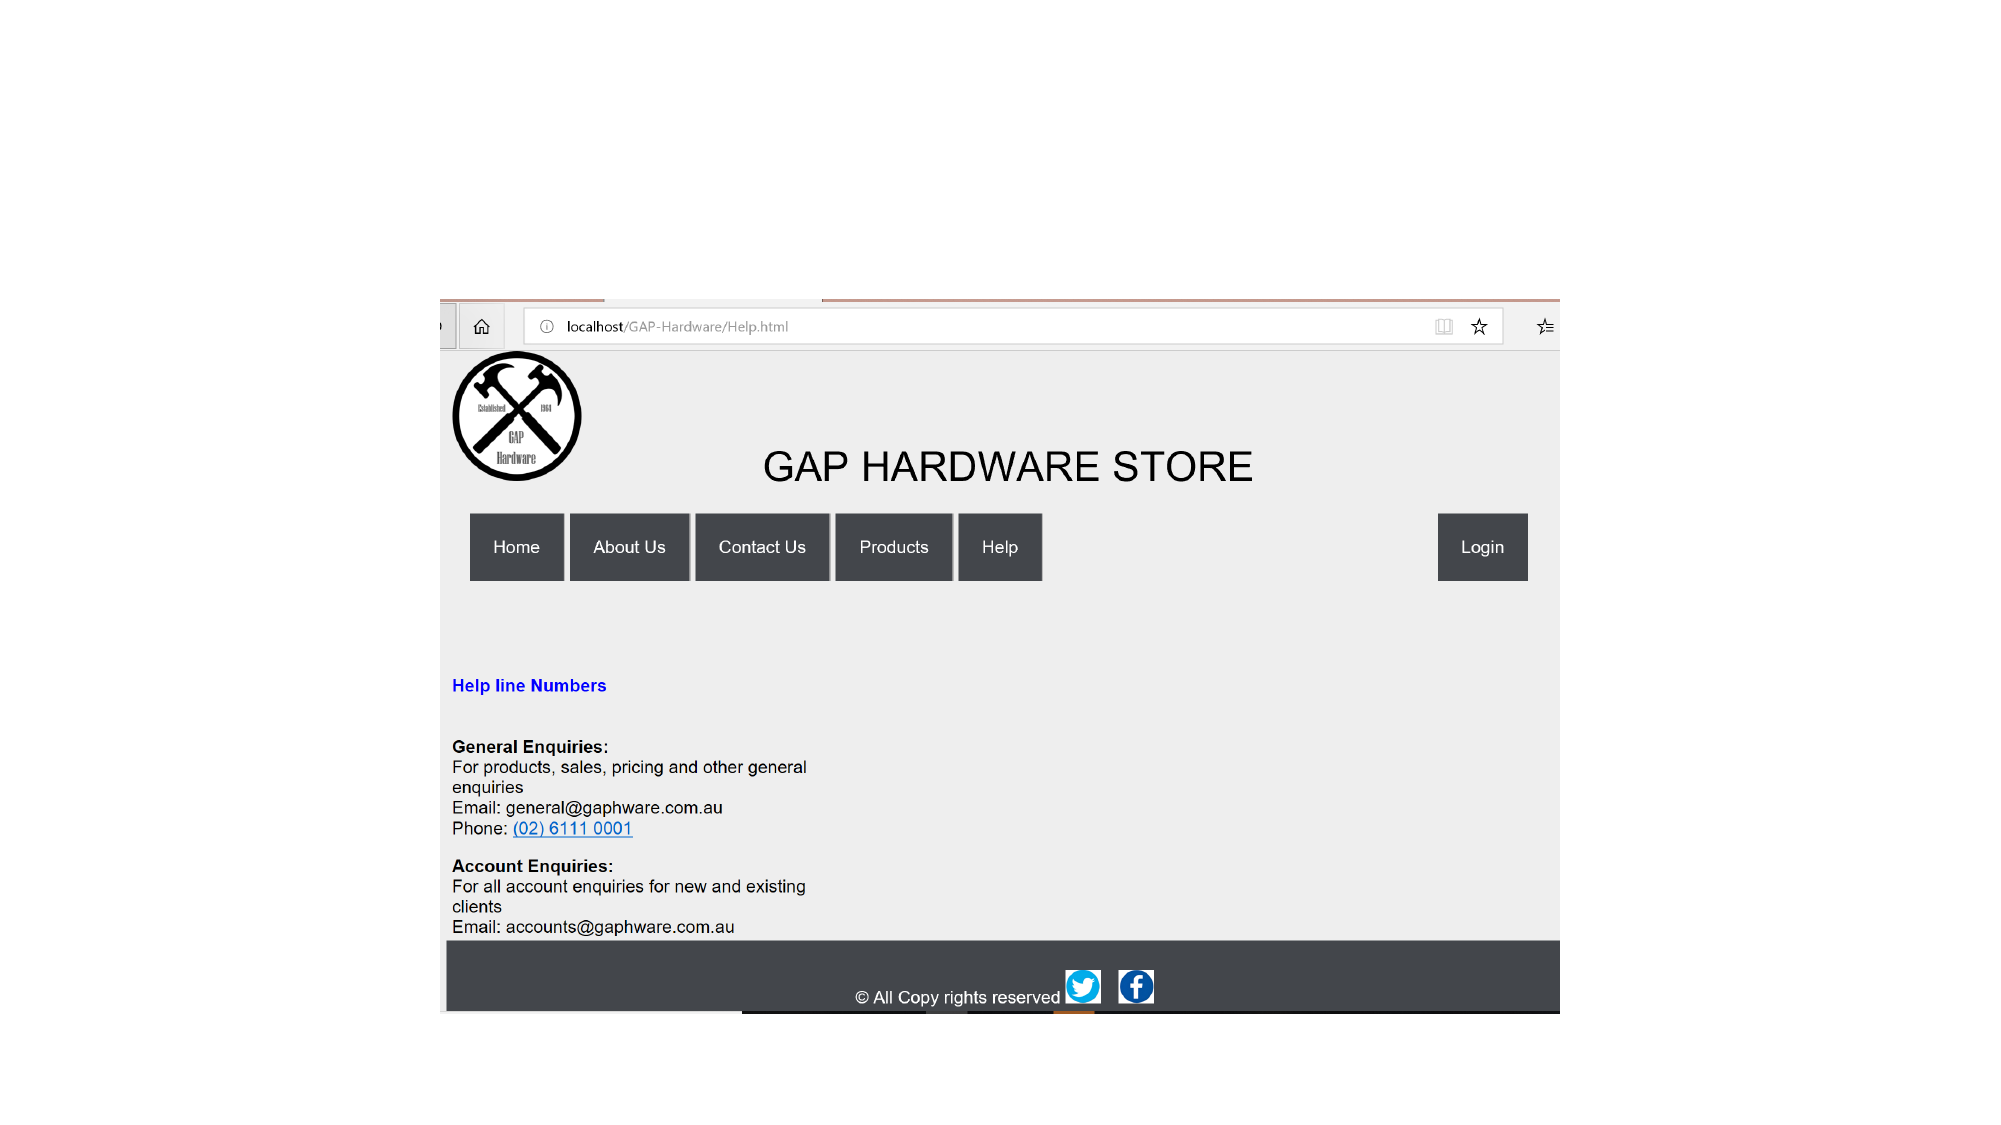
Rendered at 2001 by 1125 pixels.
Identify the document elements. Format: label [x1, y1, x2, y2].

list [440, 299, 1560, 1014]
